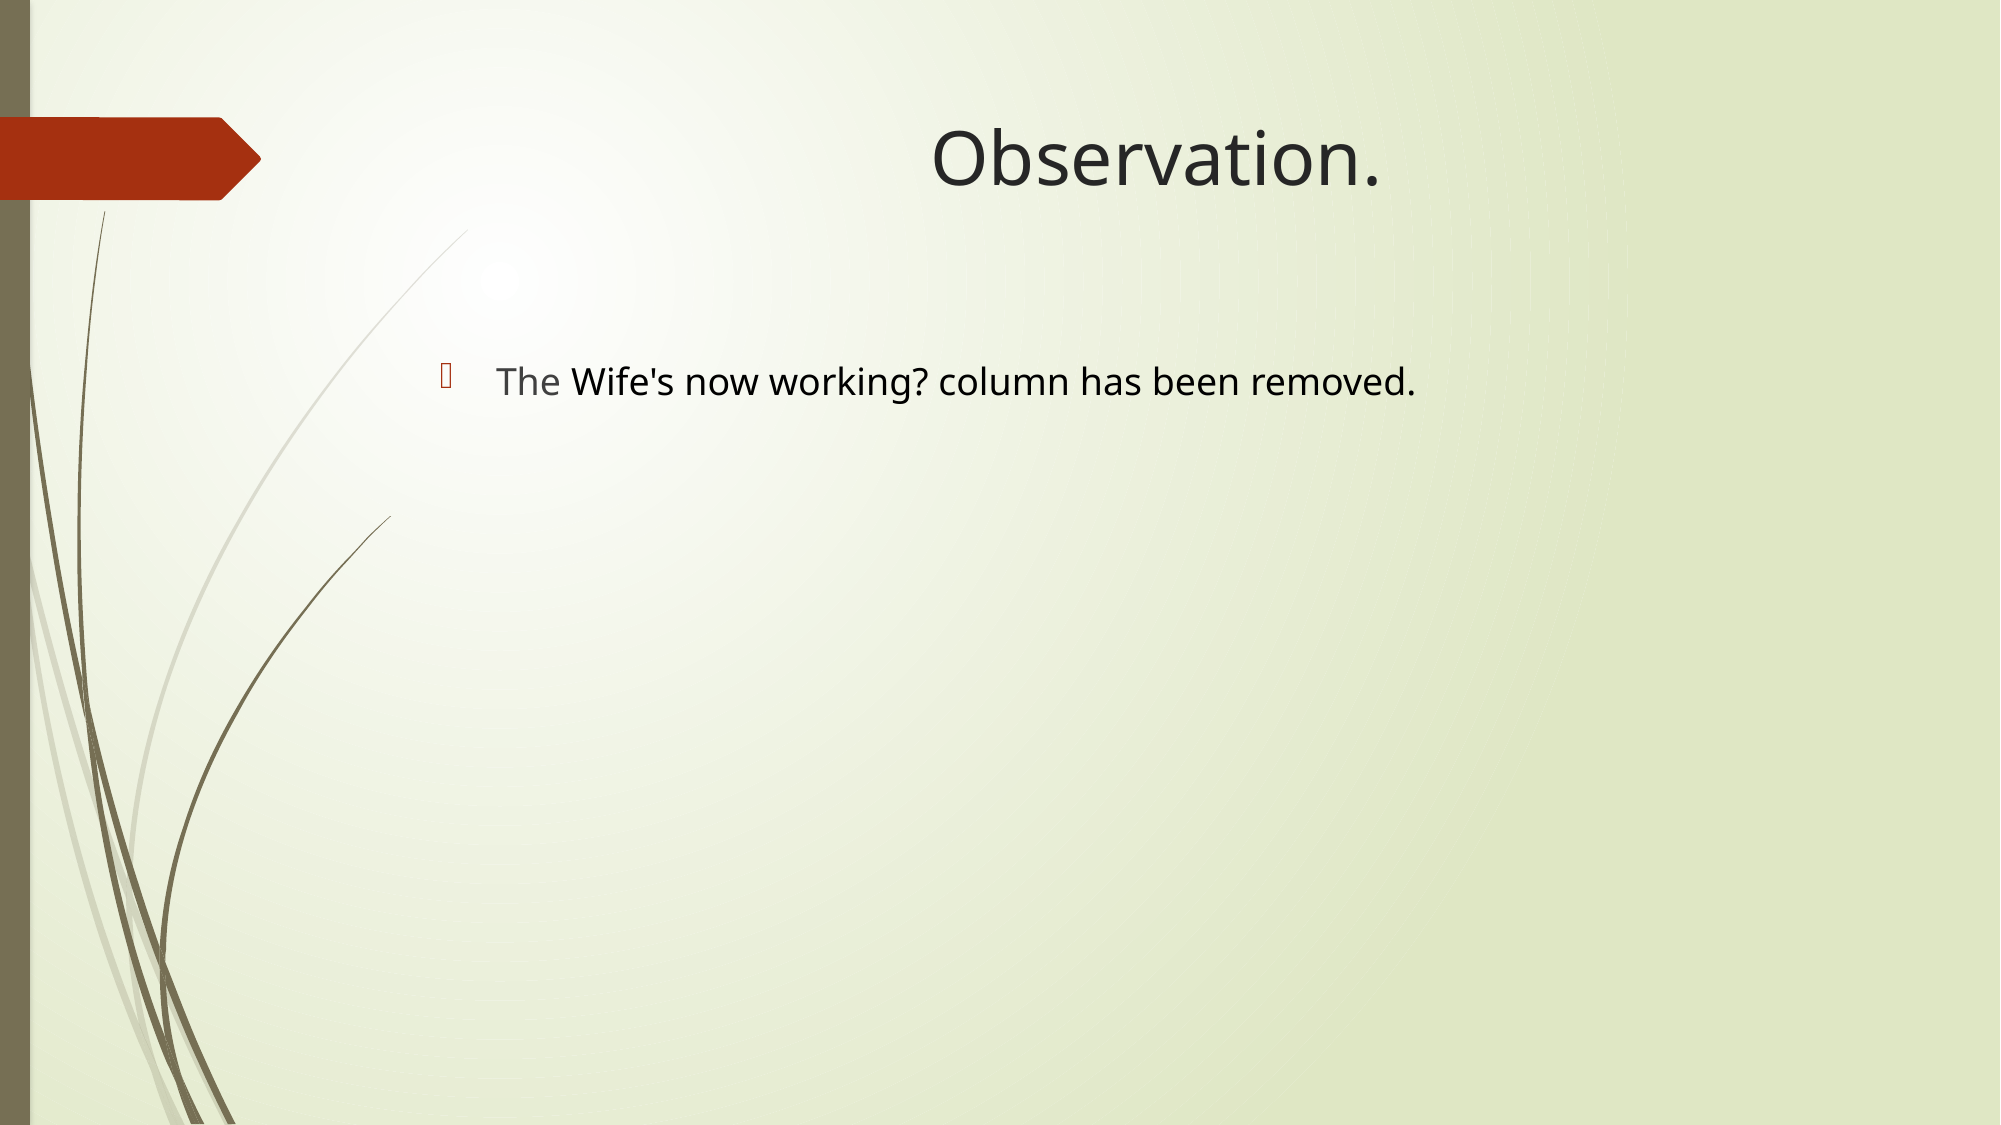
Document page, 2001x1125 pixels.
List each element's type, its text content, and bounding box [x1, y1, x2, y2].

title Observation. [425, 102, 1888, 313]
list The Wife's now working? column has been removed. [424, 350, 1888, 970]
